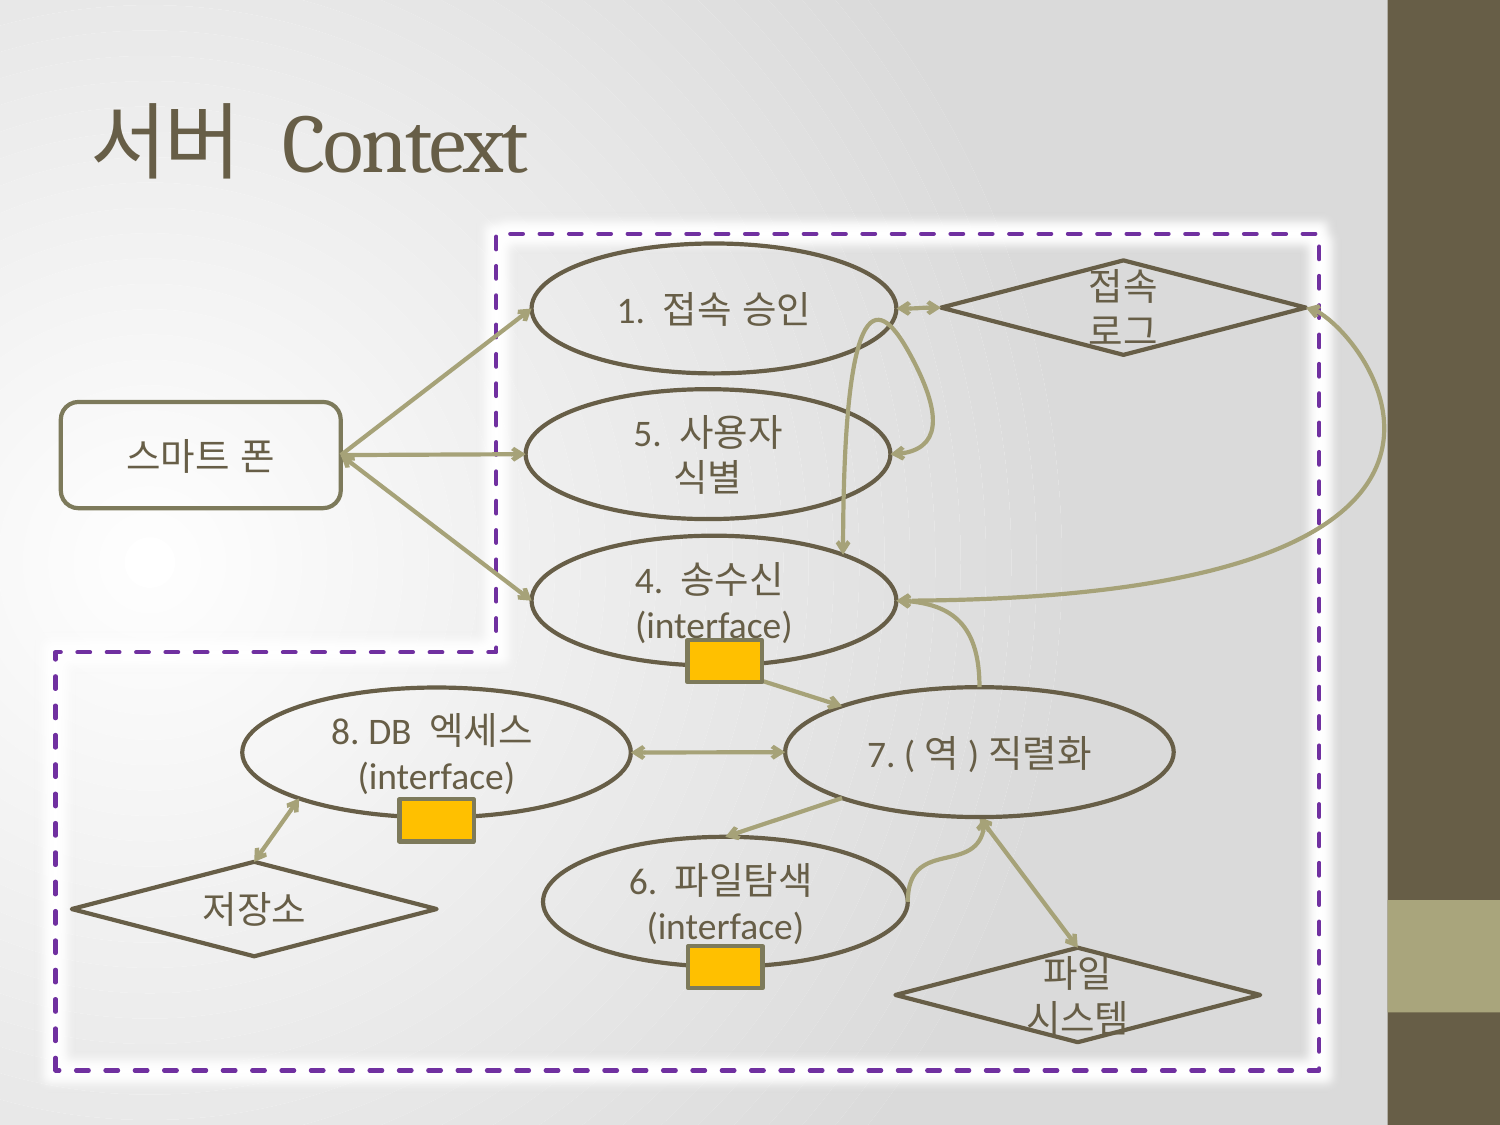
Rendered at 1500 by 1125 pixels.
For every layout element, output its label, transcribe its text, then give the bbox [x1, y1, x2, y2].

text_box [54, 233, 1320, 1071]
title 서버 Context [75, 45, 1325, 226]
